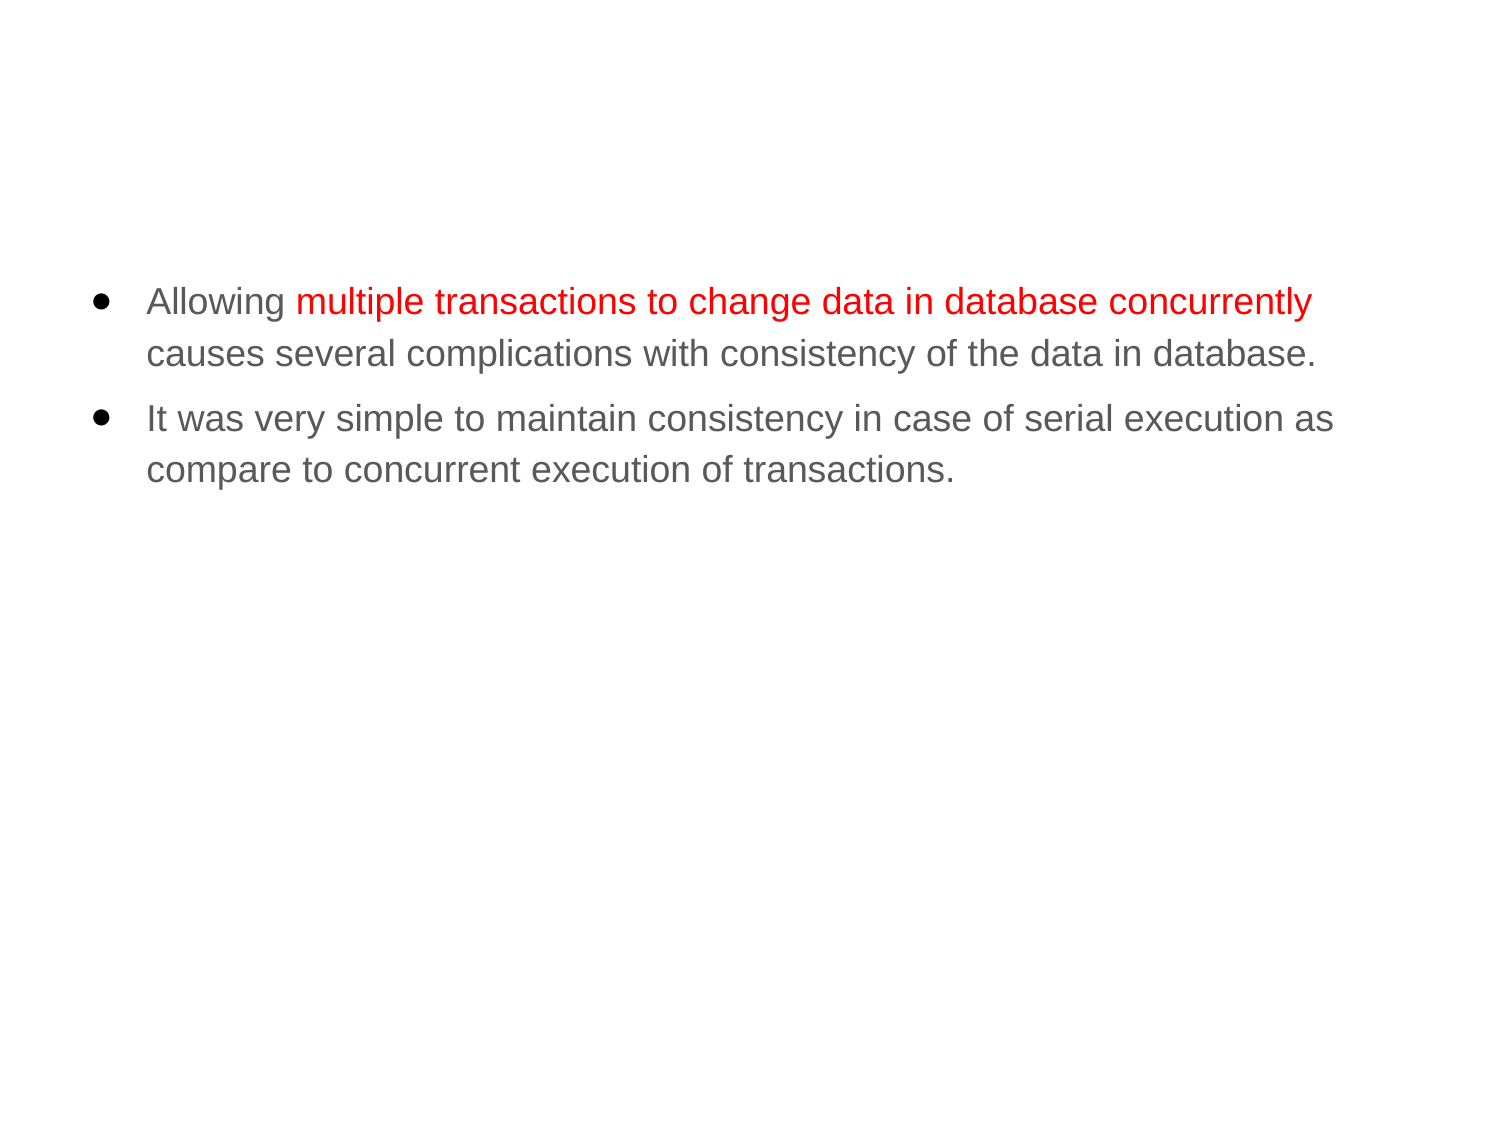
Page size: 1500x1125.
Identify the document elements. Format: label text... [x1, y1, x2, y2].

list Allowing multiple transactions to change data in database concurrently causes several complications with consistency of the data in database. It was very simple to maintain consistency in case of serial execution as compare to concurrent execution of transactions. [75, 262, 1425, 1005]
